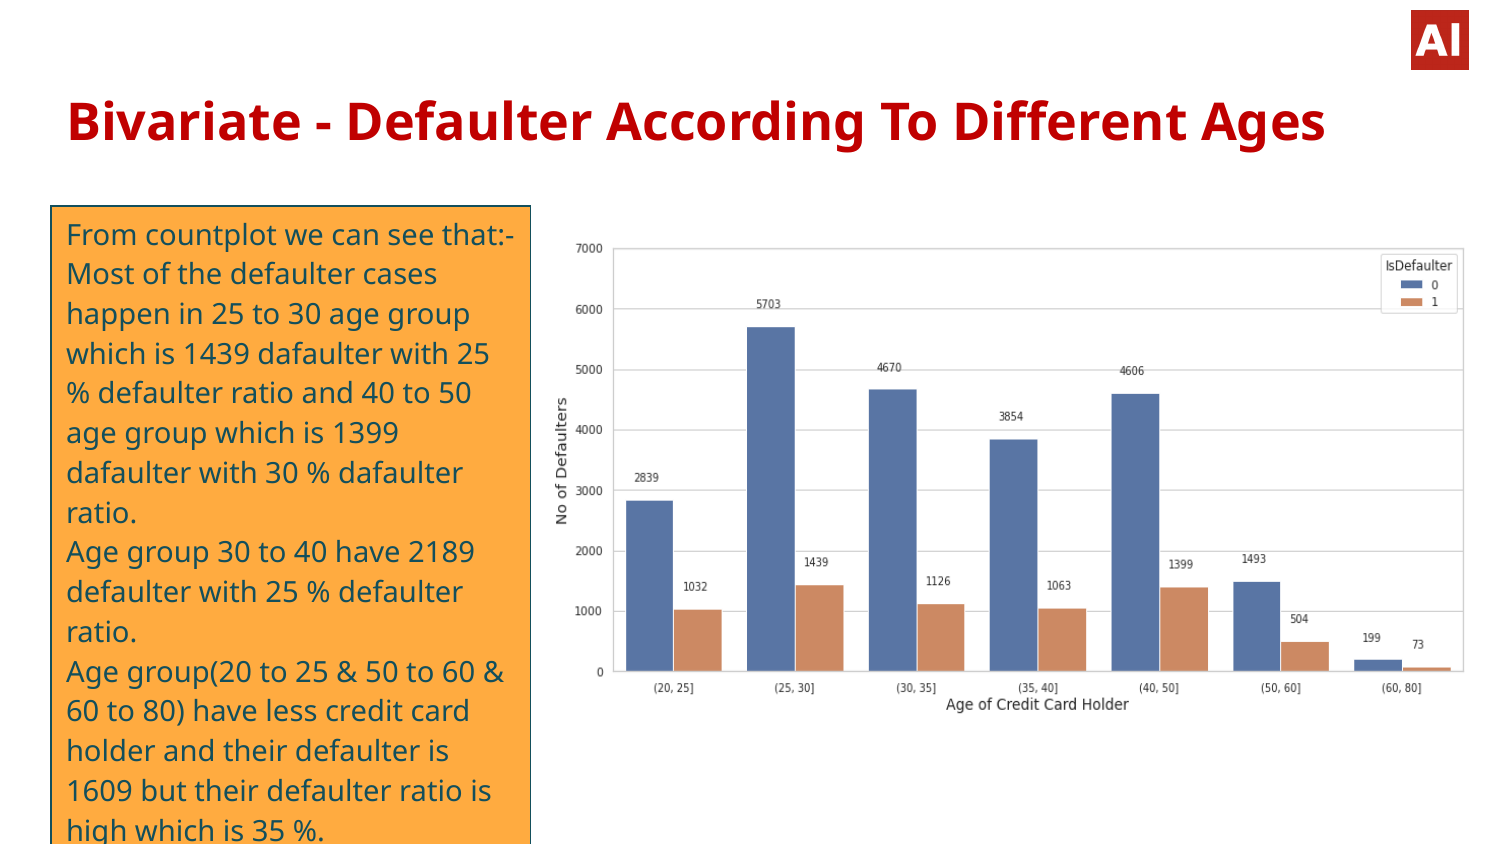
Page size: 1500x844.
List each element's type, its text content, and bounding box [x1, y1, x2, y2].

title Bivariate - Defaulter According To Different Ages [51, 72, 1449, 167]
picture [1411, 10, 1469, 70]
picture [549, 236, 1469, 722]
table_header From countplot we can see that:- Most of the defaulter cases happen in 25 to 30 age group which is 1439 dafaulter with 25 % defaulter ratio and 40 to 50 age group which is 1399 dafaulter with 30 % dafaulter ratio. Age group 30 to 40 have 2189 defaulter with 25 % defaulter ratio. Age group(20 to 25 & 50 to 60 & 60 to 80) have less credit card holder and their defaulter is 1609 but their defaulter ratio is high which is 35 %. [52, 207, 530, 844]
